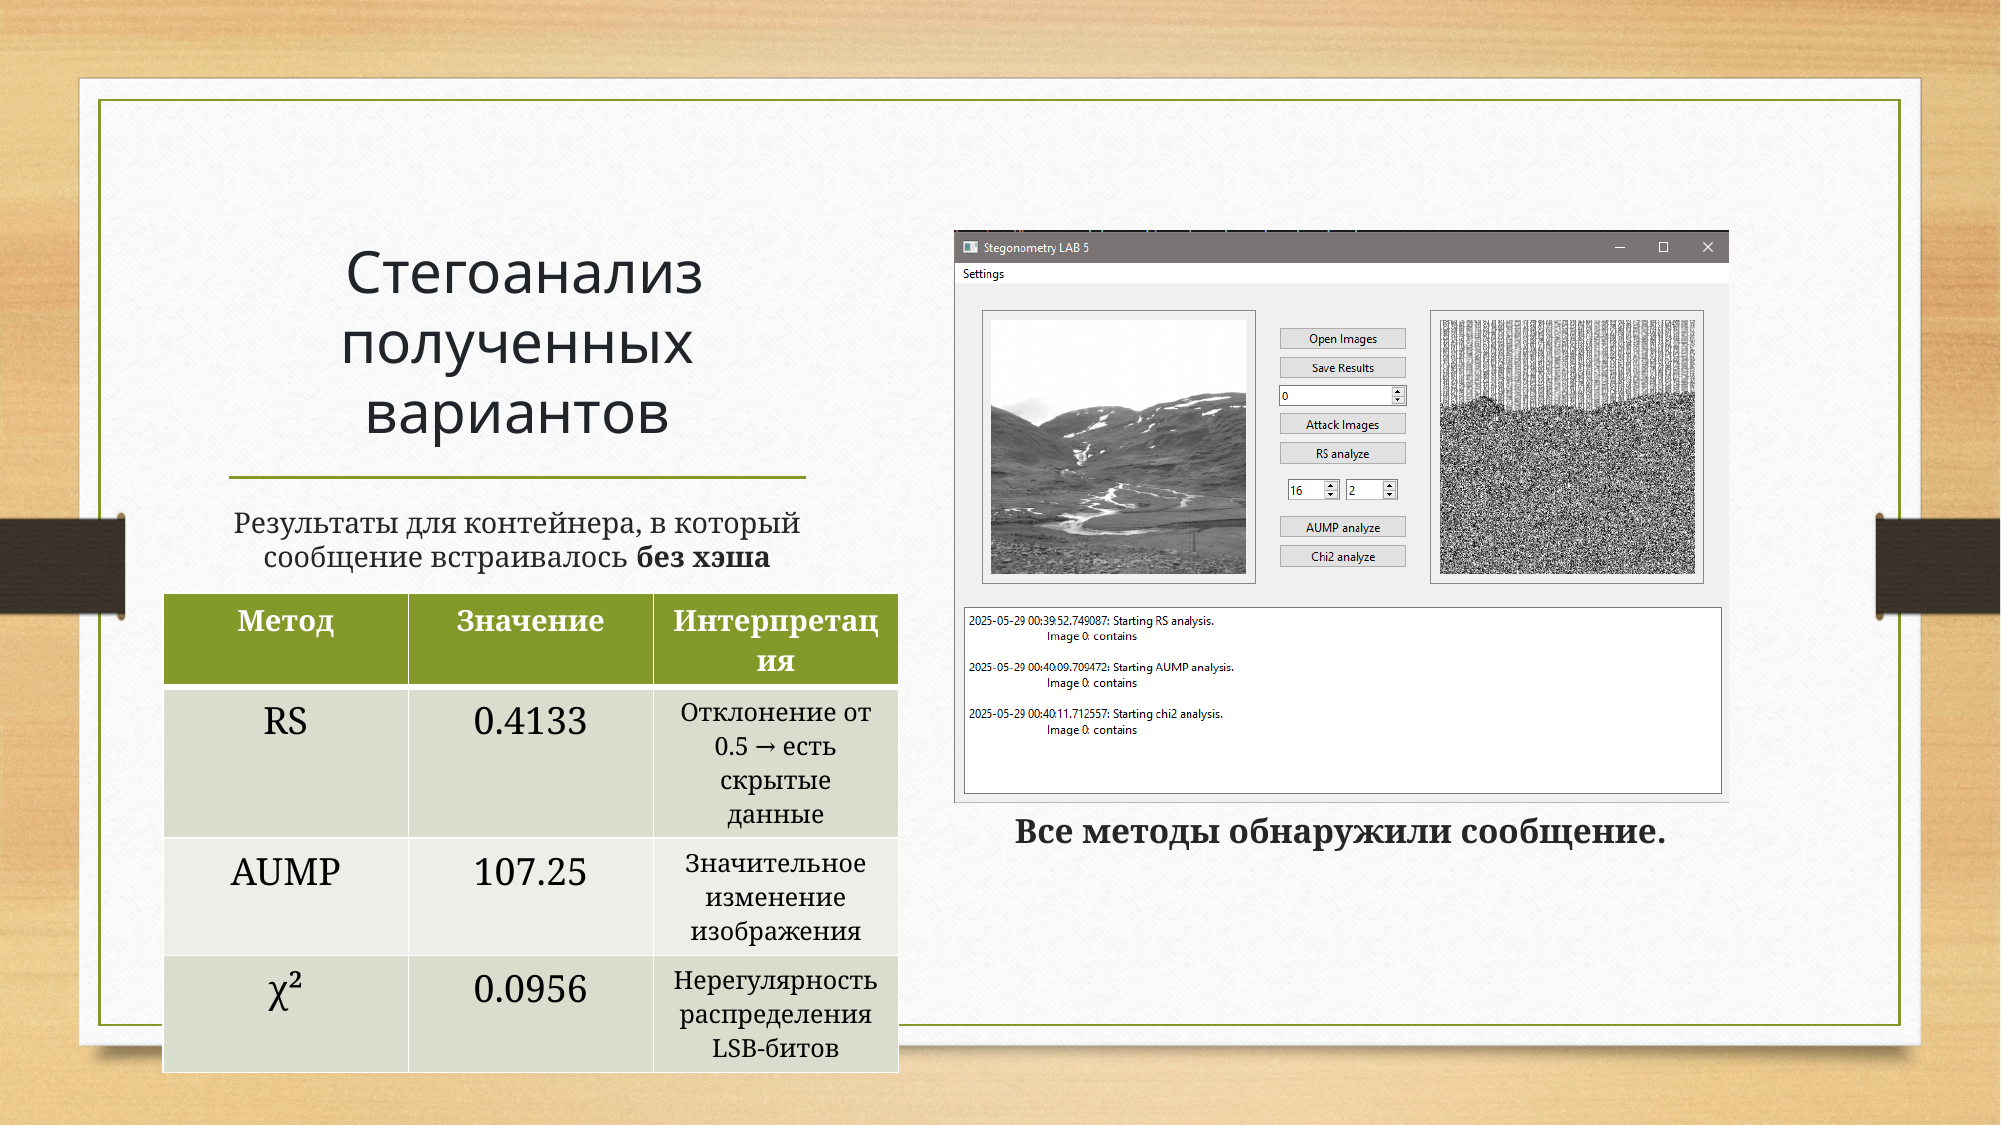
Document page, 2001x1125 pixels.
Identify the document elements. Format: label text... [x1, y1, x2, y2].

table_cell AUMP [164, 839, 408, 955]
text_box Все методы обнаружили сообщение. [921, 802, 1761, 878]
table_header Метод [164, 594, 408, 684]
list Результаты для контейнера, в который сообщение встраивалось без хэша [212, 497, 823, 588]
table_cell Отклонение от 0.5 → есть скрытые данные [654, 690, 898, 837]
table_cell 0.0956 [409, 956, 653, 1072]
table_header Значение [409, 594, 653, 684]
table_cell RS [164, 690, 408, 837]
table_cell Значительное изменение изображения [654, 839, 898, 955]
title Cтегоанализ полученных вариантов [212, 161, 823, 453]
table_header Интерпретация [654, 594, 898, 684]
table_cell 0.4133 [409, 690, 653, 837]
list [954, 230, 1729, 803]
table_cell 107.25 [409, 839, 653, 955]
picture [0, 0, 2001, 1125]
table_cell χ² [164, 956, 408, 1072]
table_cell Нерегулярность распределения LSB-битов [654, 956, 898, 1072]
